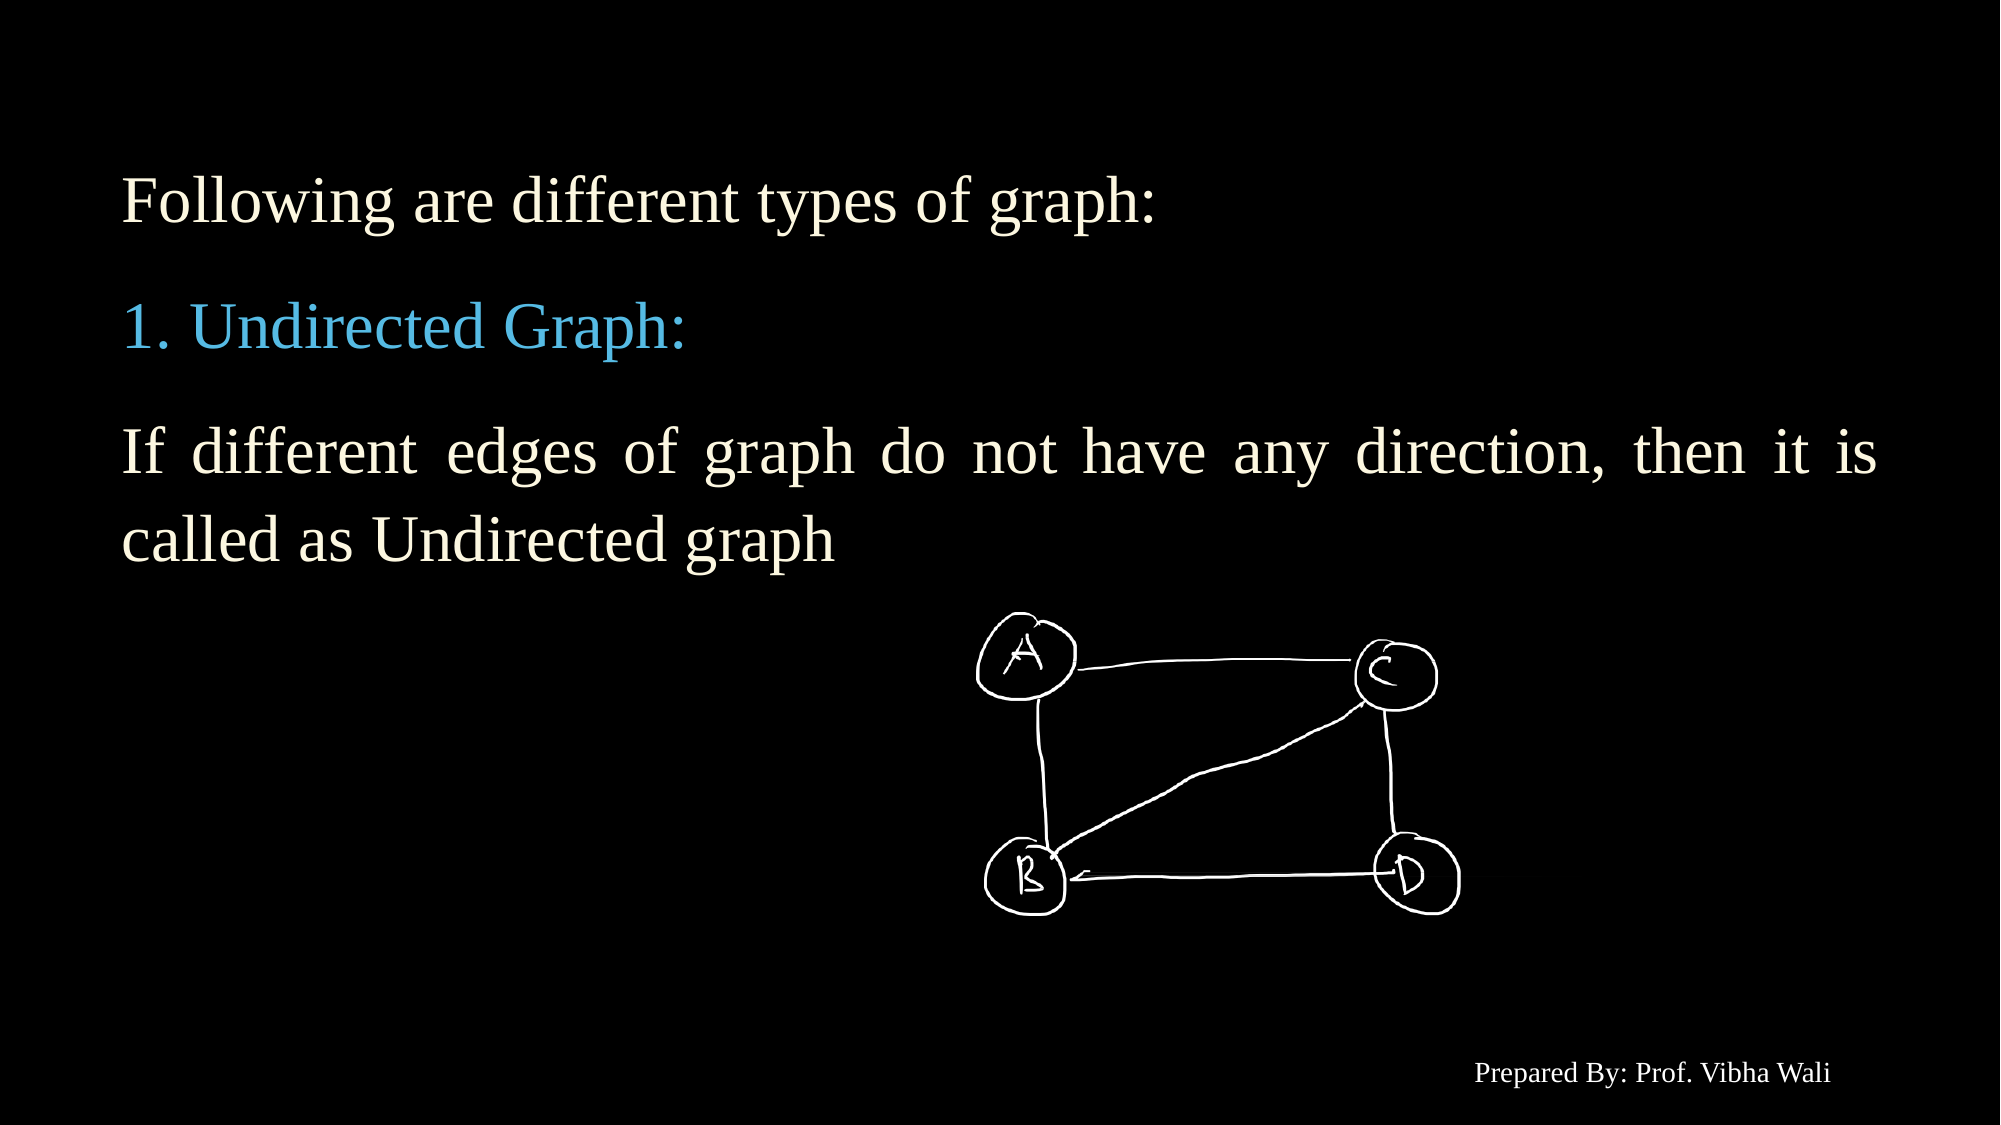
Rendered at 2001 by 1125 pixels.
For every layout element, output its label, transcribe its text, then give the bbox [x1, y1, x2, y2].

picture [976, 612, 1601, 916]
footer Prepared By: Prof. Vibha Wali [1472, 1053, 1956, 1125]
text_box Following are different types of graph: 1. Undirected Graph: If different edges of graph do not have any direction, then it is called as Undirected graph [119, 108, 1880, 575]
